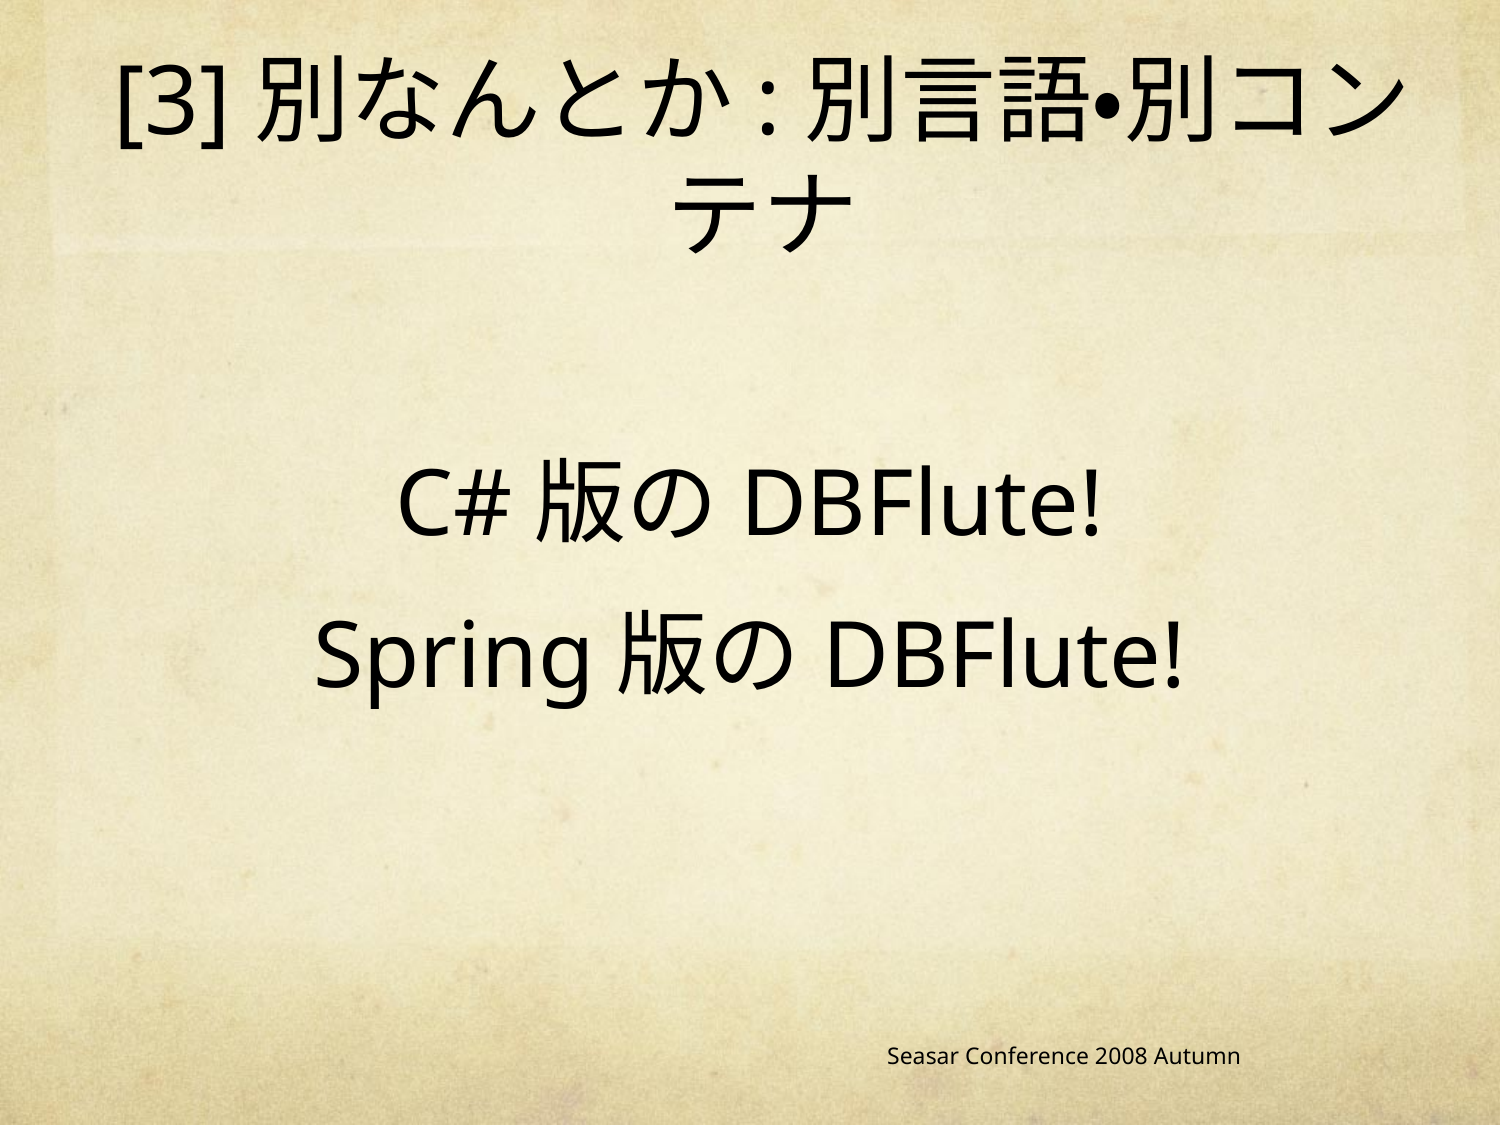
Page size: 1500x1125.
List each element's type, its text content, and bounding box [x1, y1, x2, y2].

footer Seasar Conference 2008 Autumn [646, 1034, 1257, 1077]
list C#版のDBFlute! Spring版のDBFlute! [150, 284, 1350, 950]
title [3]別なんとか:別言語・別コンテナ [75, 82, 1450, 225]
picture [0, 0, 1500, 1125]
